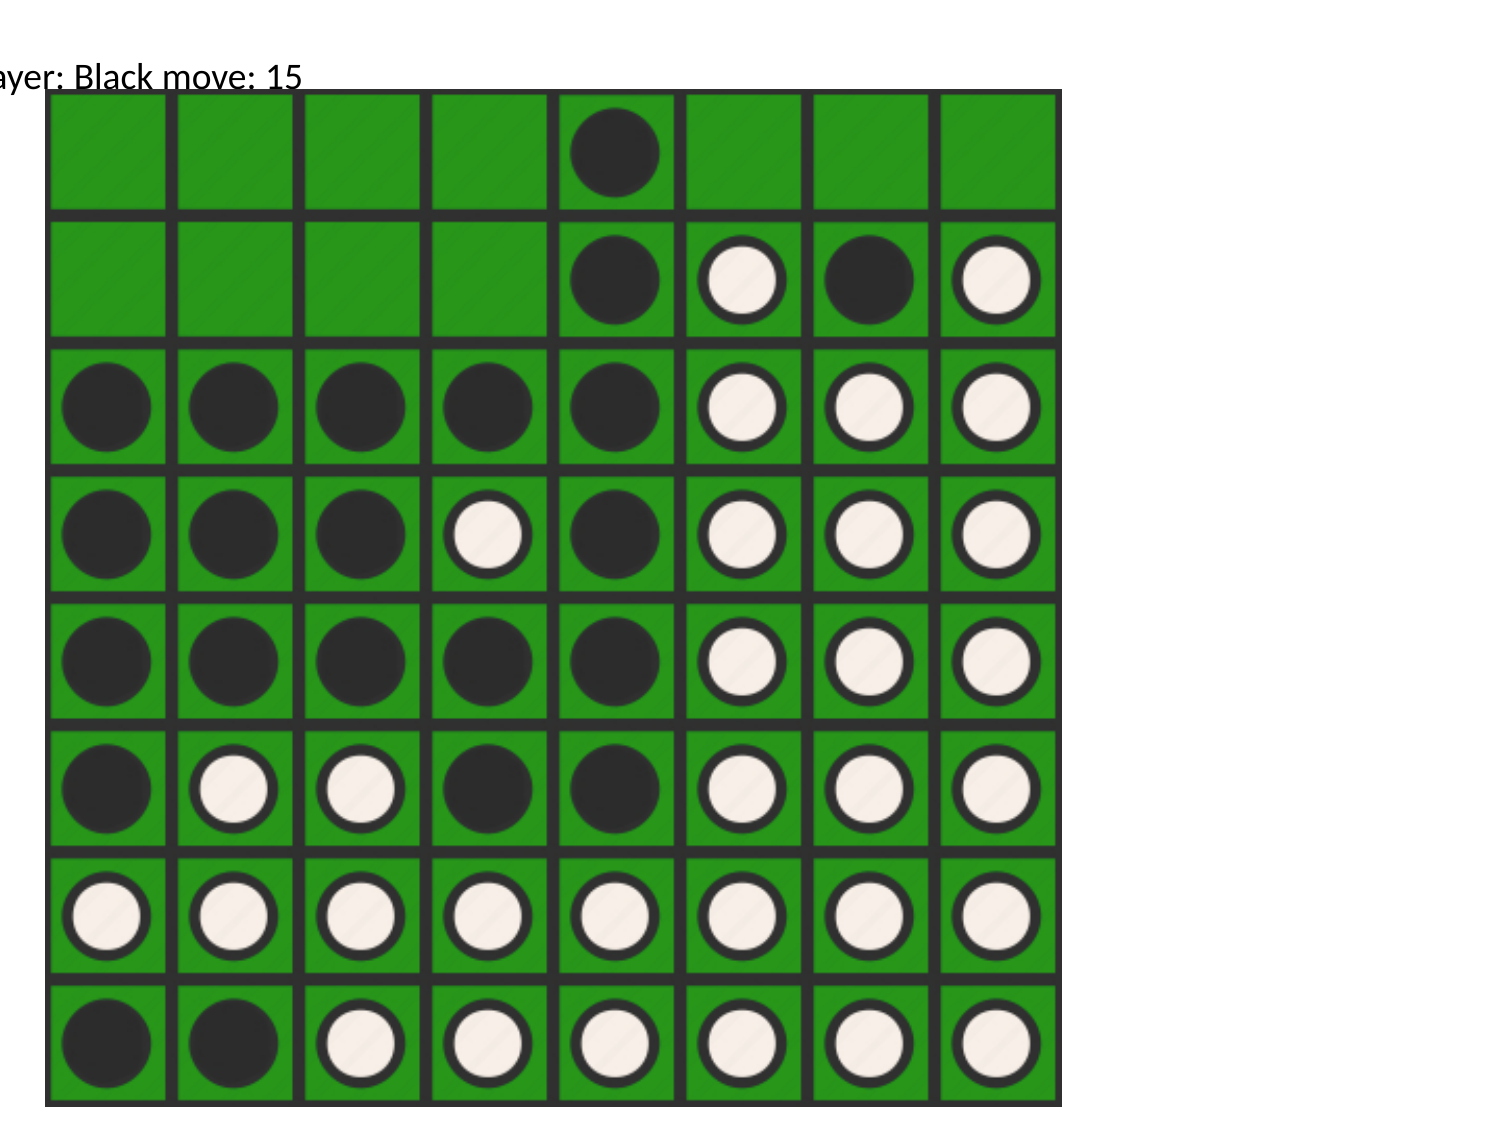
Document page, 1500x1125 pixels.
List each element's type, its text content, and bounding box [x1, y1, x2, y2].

picture [44, 89, 1062, 1107]
text_box turn: 49 player: Black move: 15 [0, 44, 319, 105]
